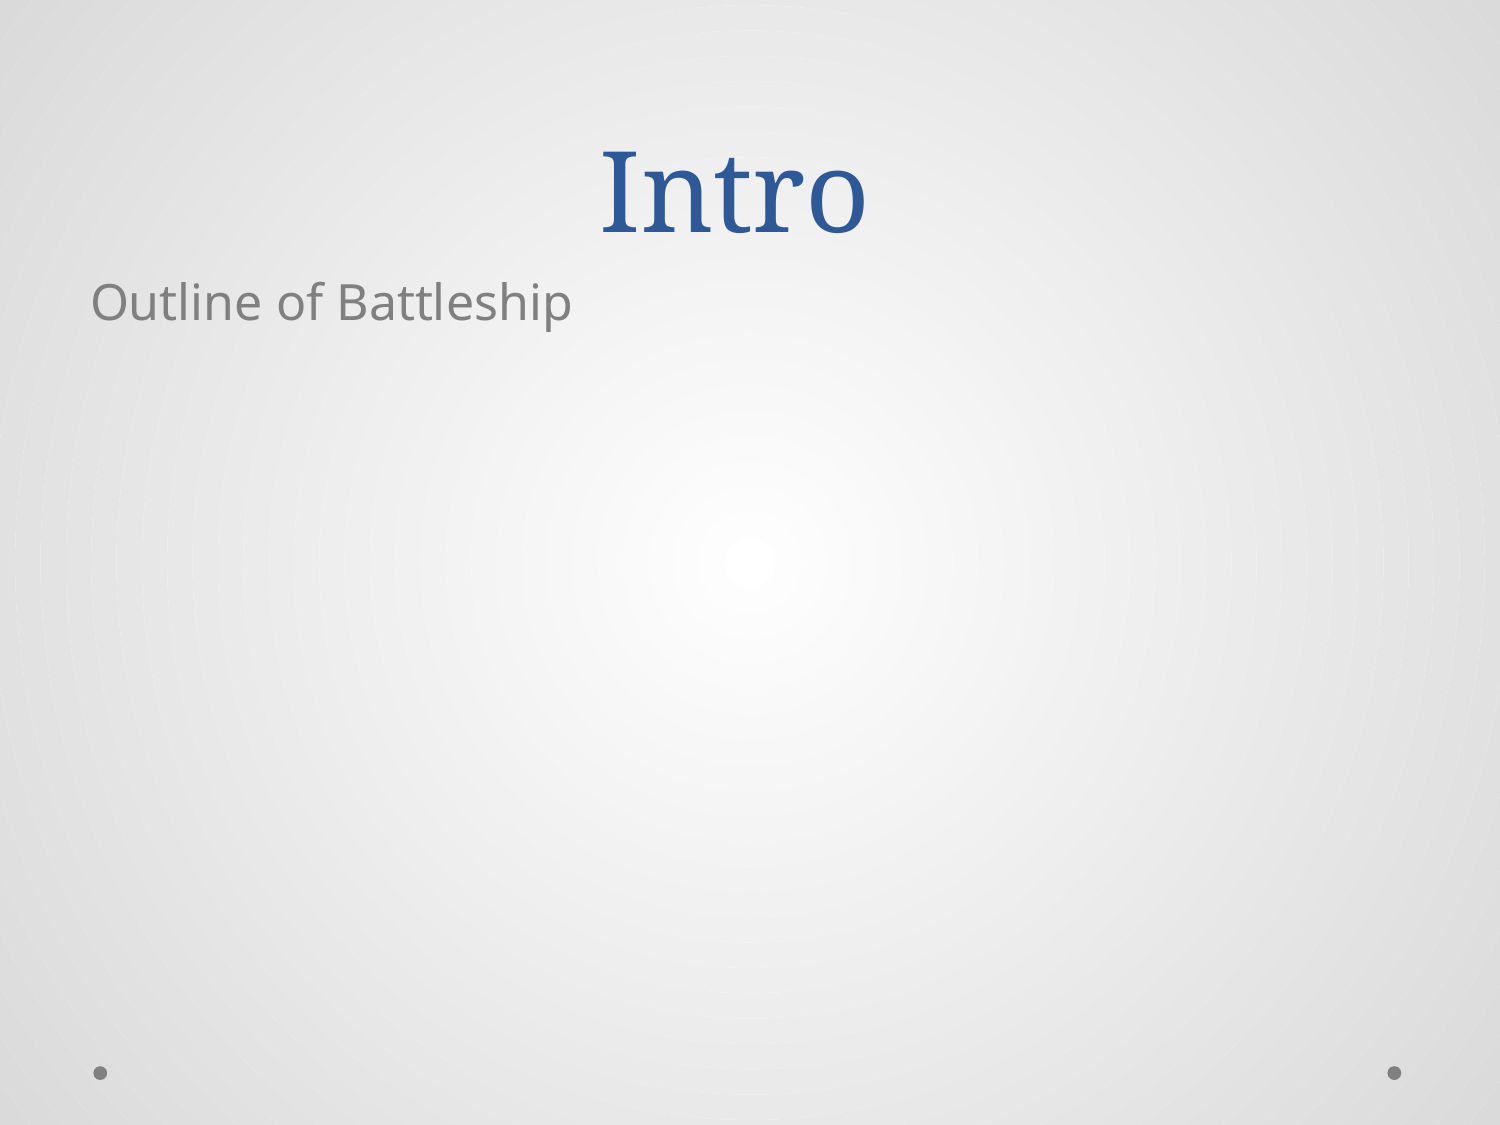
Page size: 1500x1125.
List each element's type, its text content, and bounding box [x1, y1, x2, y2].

title Intro [75, 0, 1425, 262]
list Outline of Battleship [75, 262, 1425, 1005]
